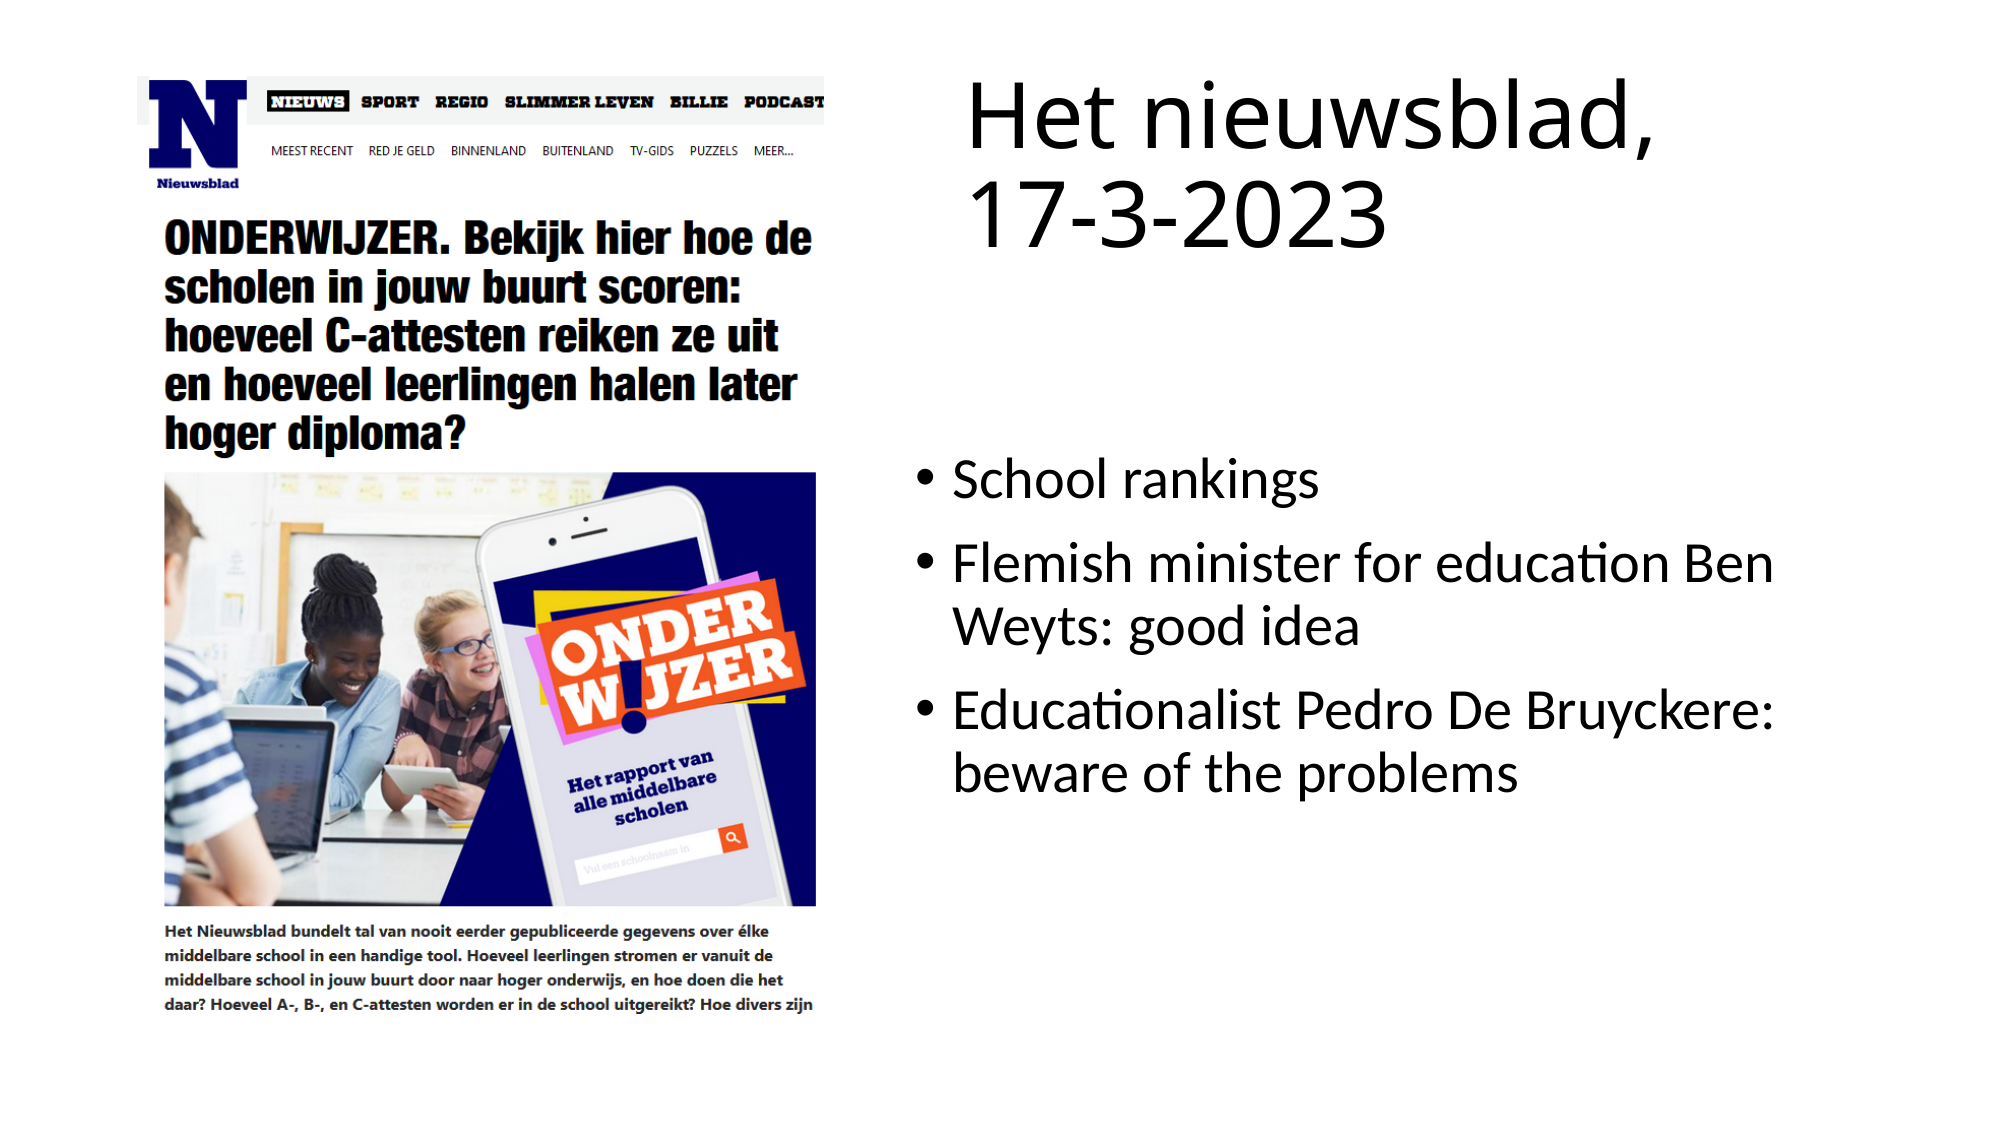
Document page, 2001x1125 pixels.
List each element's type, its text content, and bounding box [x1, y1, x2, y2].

list School rankings Flemish minister for education Ben Weyts: good idea Educationalist Pedro De Bruyckere: beware of the problems [900, 441, 1863, 1014]
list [137, 75, 824, 1014]
title Het nieuwsblad, 17-3-2023 [949, 59, 1863, 278]
